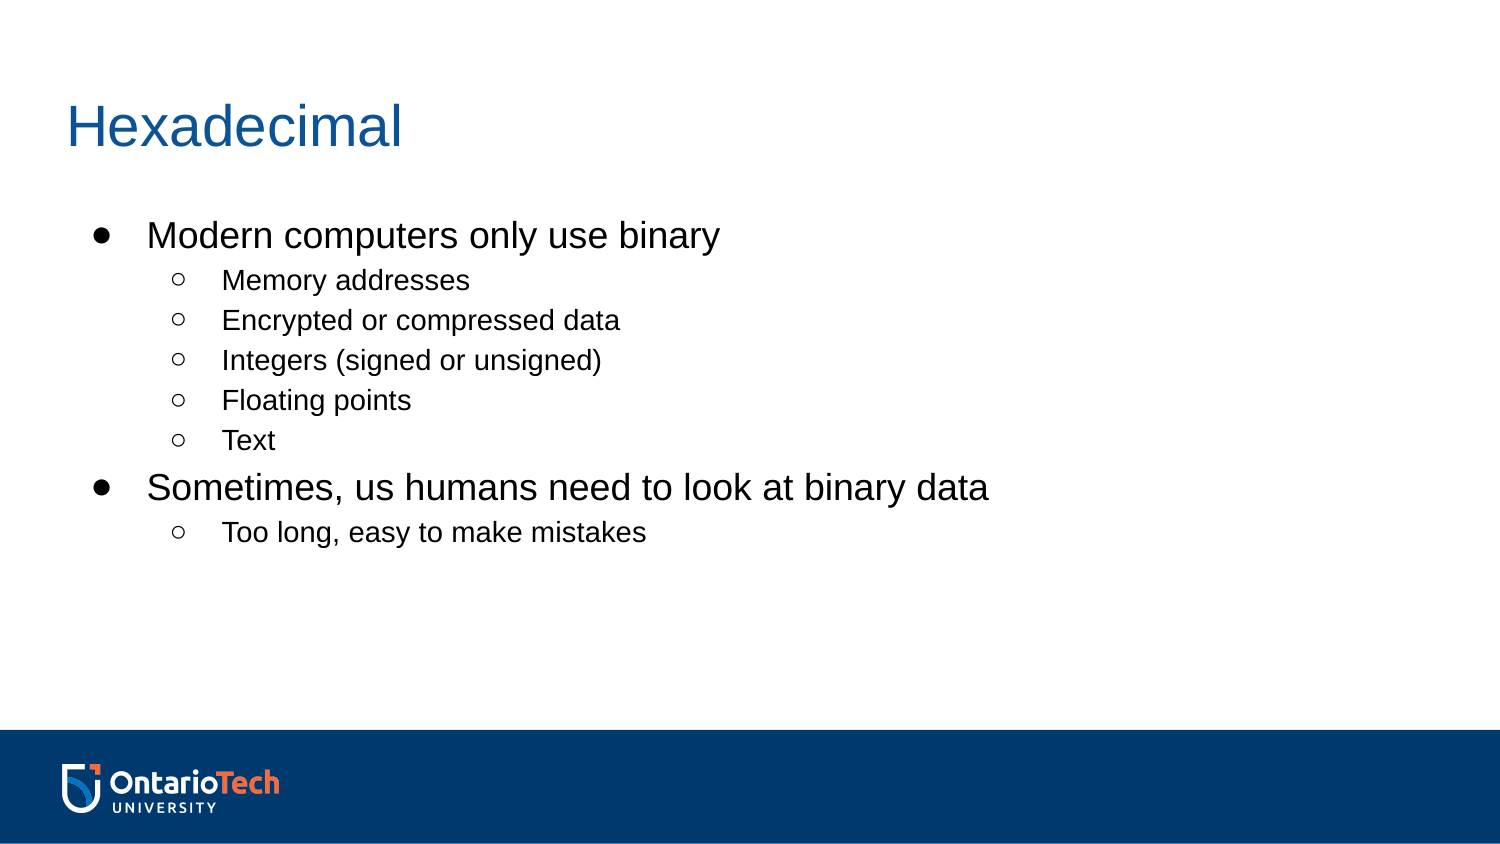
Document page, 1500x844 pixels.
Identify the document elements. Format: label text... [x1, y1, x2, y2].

list Modern computers only use binary Memory addresses Encrypted or compressed data Integers (signed or unsigned) Floating points Text Sometimes, us humans need to look at binary data Too long, easy to make mistakes [56, 189, 1449, 611]
title Hexadecimal [51, 72, 1449, 167]
picture [62, 764, 279, 813]
